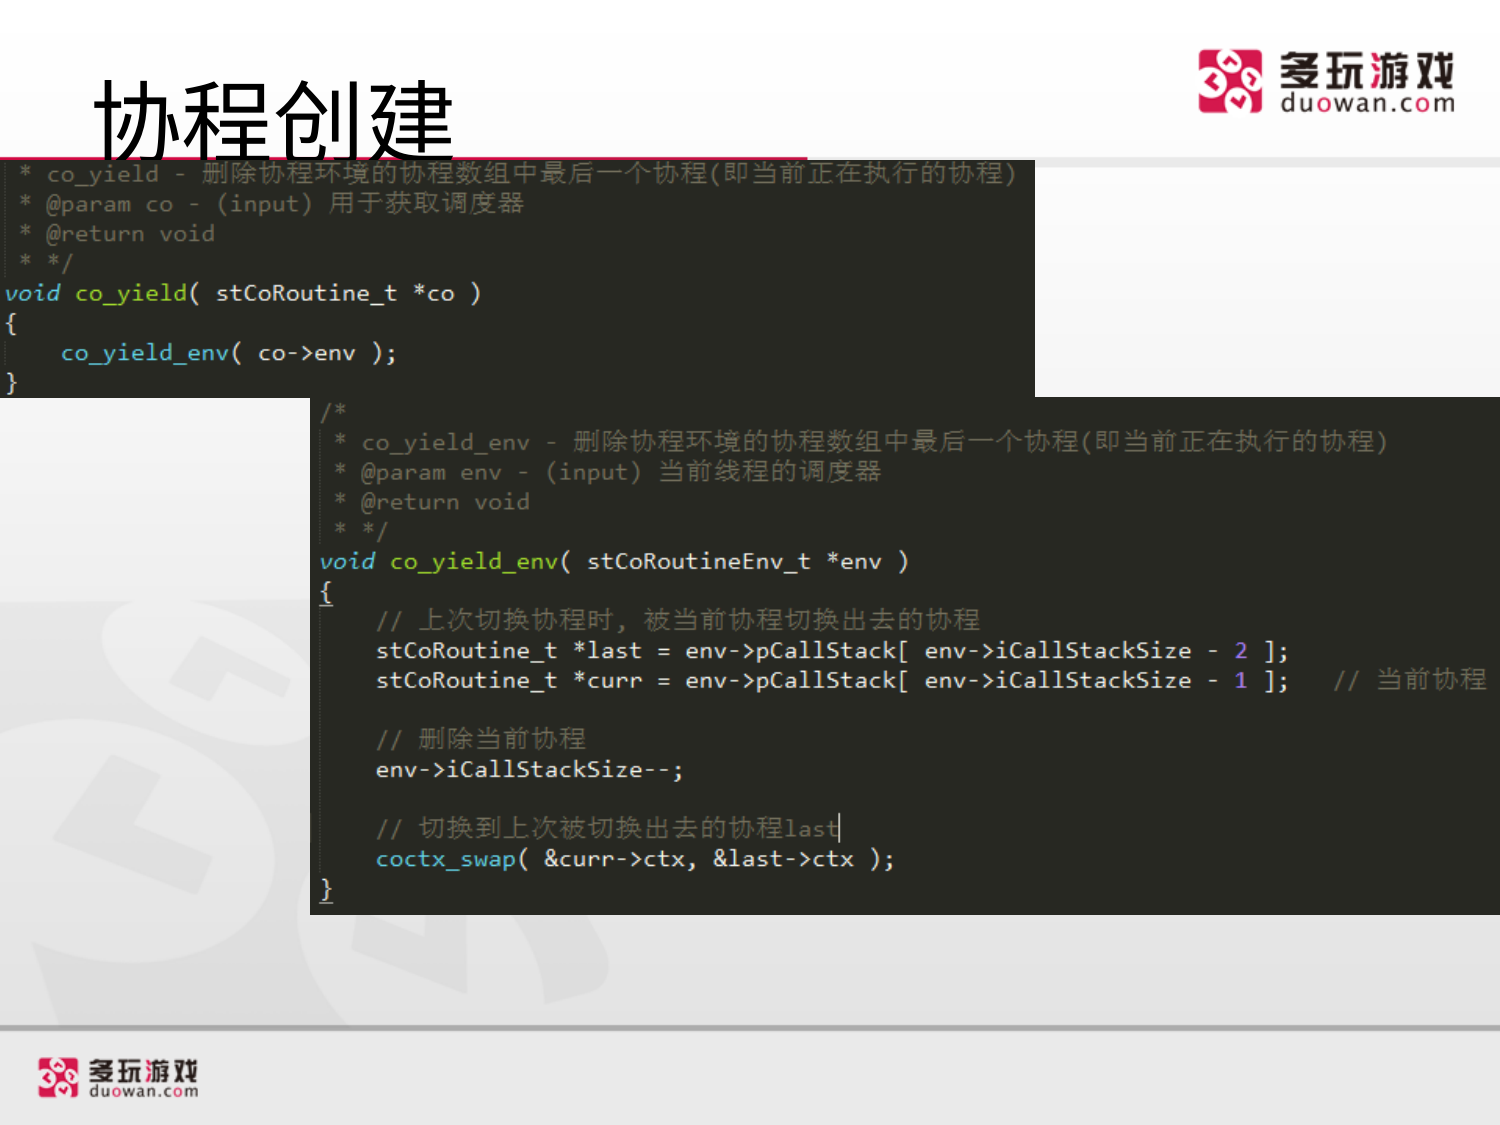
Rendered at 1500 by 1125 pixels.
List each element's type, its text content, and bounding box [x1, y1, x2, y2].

title 协程创建 [75, 45, 1425, 197]
picture [0, 0, 1500, 1125]
